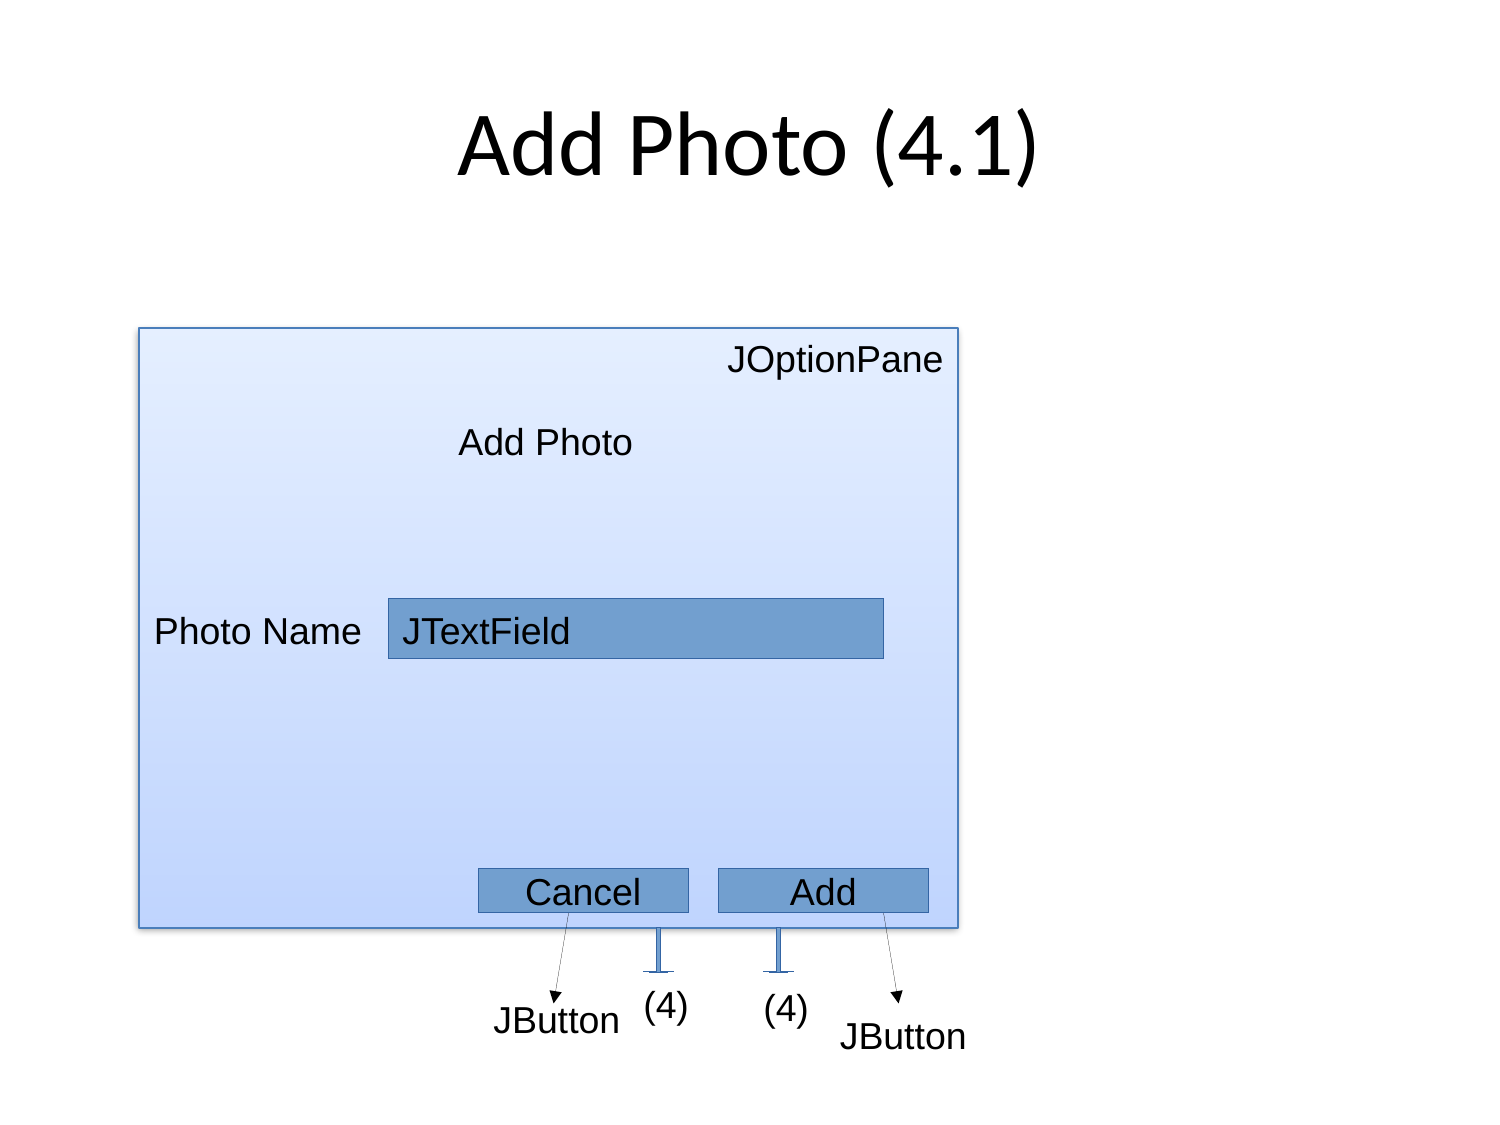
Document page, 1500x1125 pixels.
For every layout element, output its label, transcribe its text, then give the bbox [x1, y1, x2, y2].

text_box JOptionPane [712, 328, 974, 427]
text_box JButton [478, 988, 689, 1088]
text_box Add [718, 868, 929, 913]
text_box Photo Name [139, 600, 389, 699]
text_box JButton [824, 1005, 1035, 1104]
text_box Cancel [478, 868, 689, 913]
text_box JTextField [387, 599, 658, 657]
text_box [883, 913, 903, 1004]
text_box Add Photo [208, 403, 884, 478]
text_box [388, 598, 884, 659]
text_box [763, 927, 794, 973]
text_box (4) [628, 973, 734, 1031]
text_box Add Photo (4.1) [75, 45, 1425, 233]
text_box [138, 327, 959, 929]
text_box [643, 927, 674, 973]
text_box (4) [748, 976, 854, 1034]
